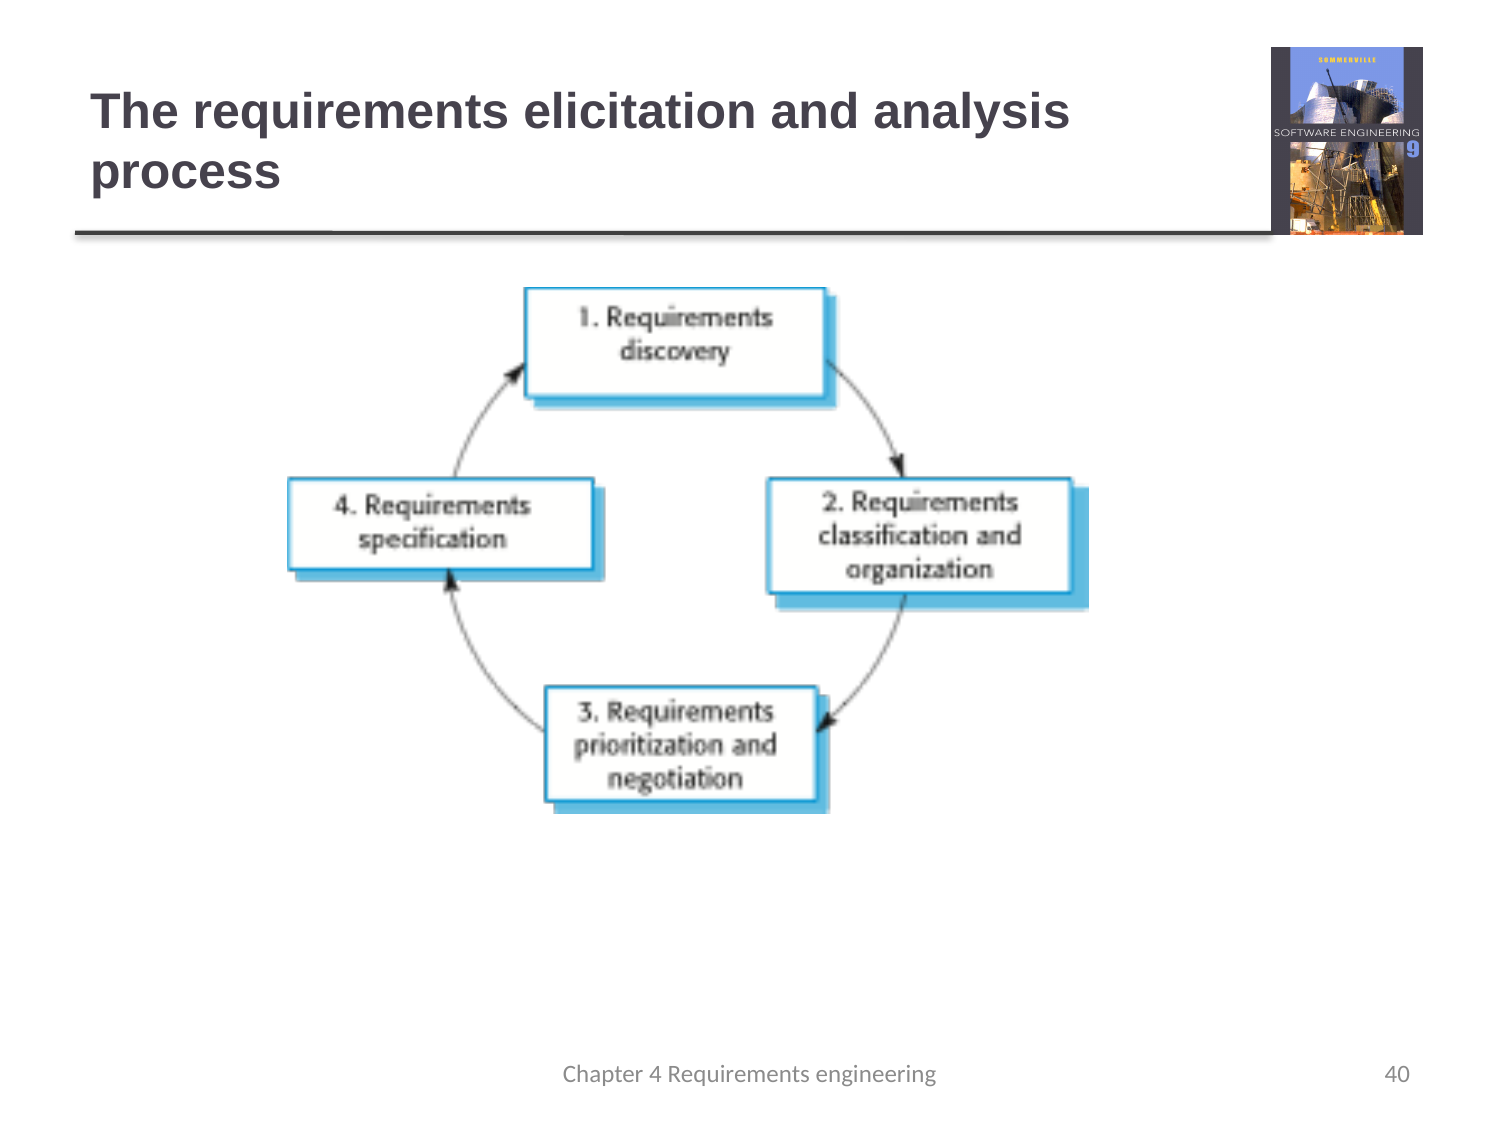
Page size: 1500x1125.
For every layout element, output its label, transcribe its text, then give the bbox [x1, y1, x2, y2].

picture [1272, 47, 1423, 235]
footer Chapter 4 Requirements engineering [512, 1042, 988, 1103]
picture [287, 287, 1089, 814]
title The requirements elicitation and analysis process [74, 44, 1272, 233]
slide_number 40 [1074, 1042, 1425, 1103]
